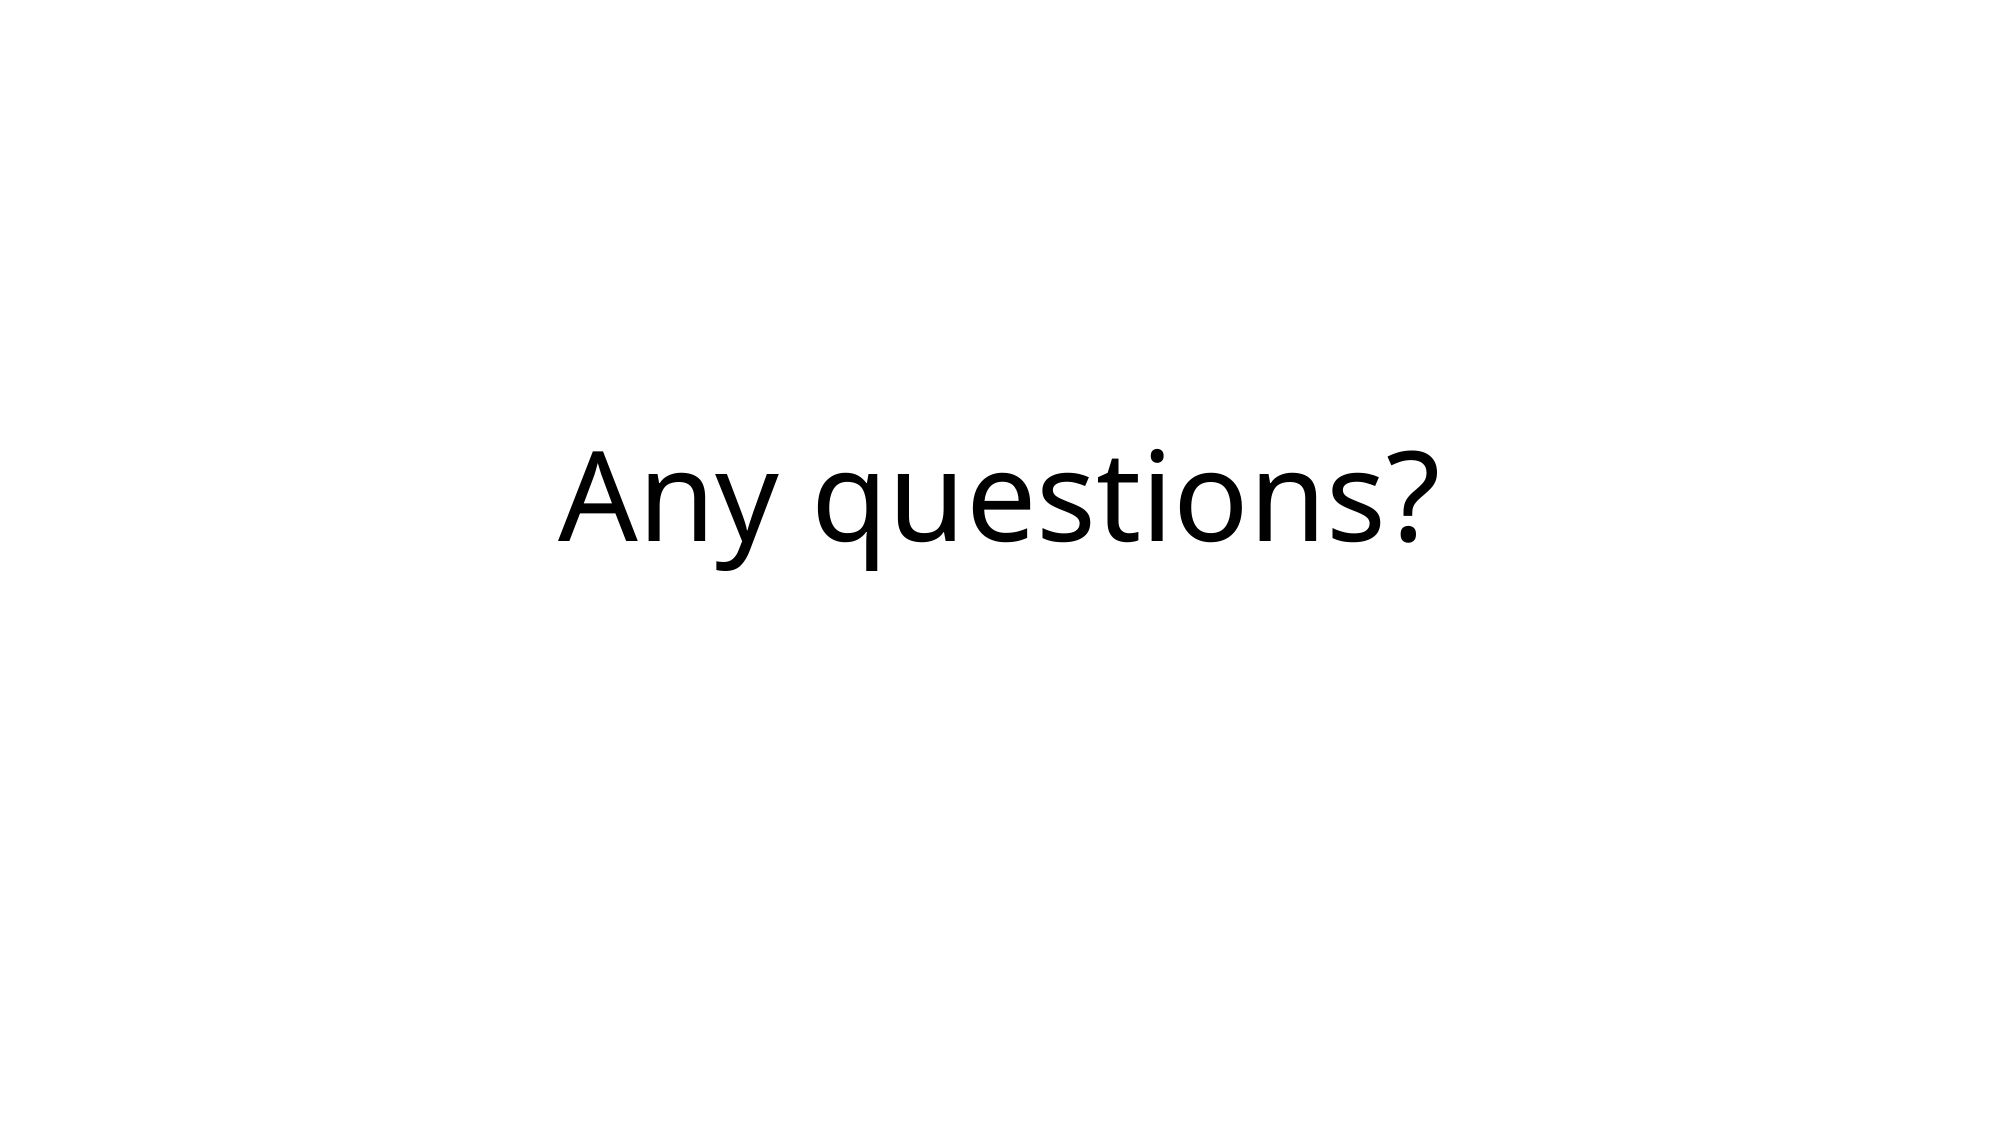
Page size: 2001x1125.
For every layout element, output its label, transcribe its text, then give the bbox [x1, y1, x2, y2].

title Any questions? [249, 184, 1750, 576]
